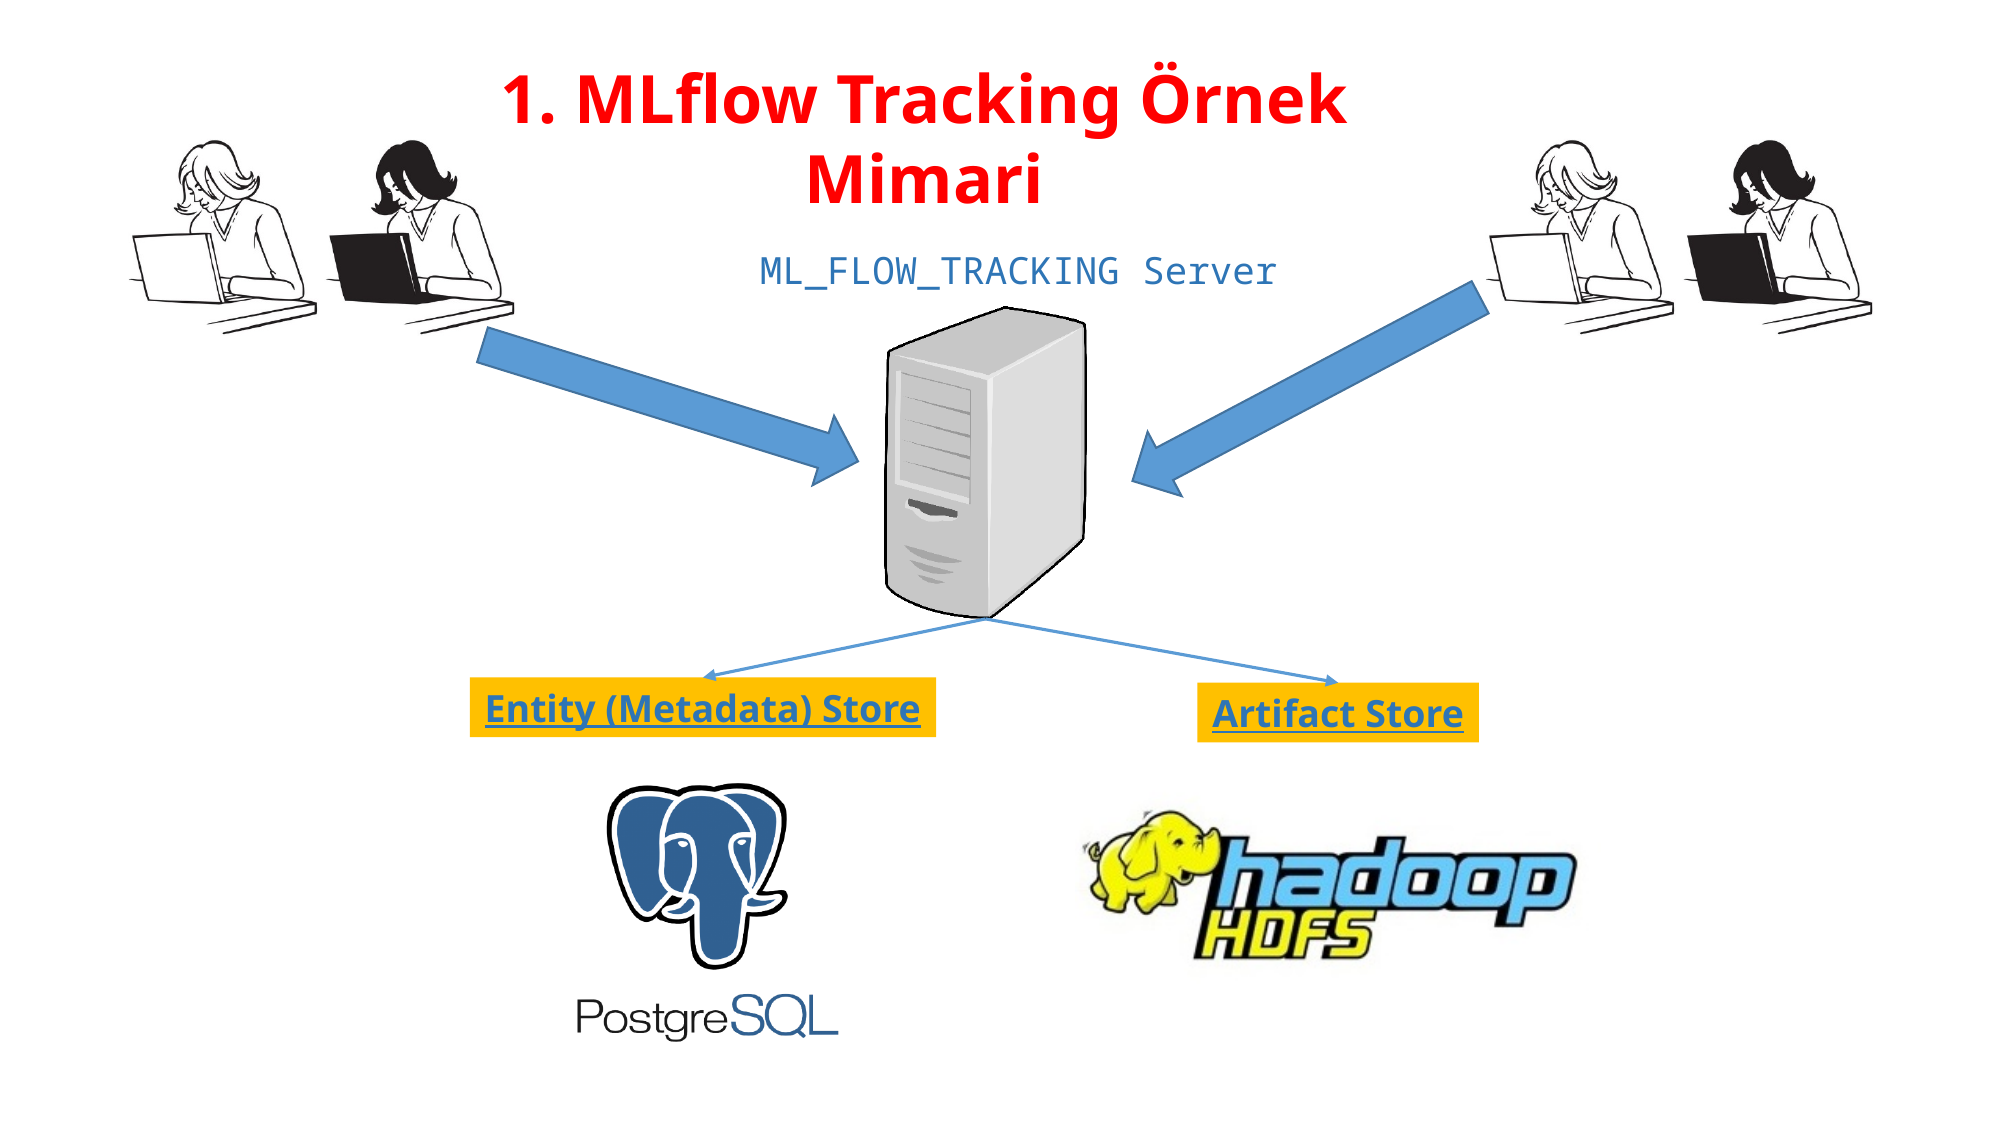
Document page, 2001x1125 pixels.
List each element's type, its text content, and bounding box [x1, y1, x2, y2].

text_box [702, 618, 985, 678]
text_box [985, 618, 1339, 683]
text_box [481, 677, 925, 1076]
picture [128, 127, 518, 347]
text_box [475, 335, 764, 453]
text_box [1075, 682, 1601, 1037]
text_box [1273, 279, 1485, 429]
text_box 1. MLflow Tracking Örnek Mimari [448, 49, 1400, 224]
picture [1485, 127, 1875, 347]
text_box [764, 239, 1273, 618]
